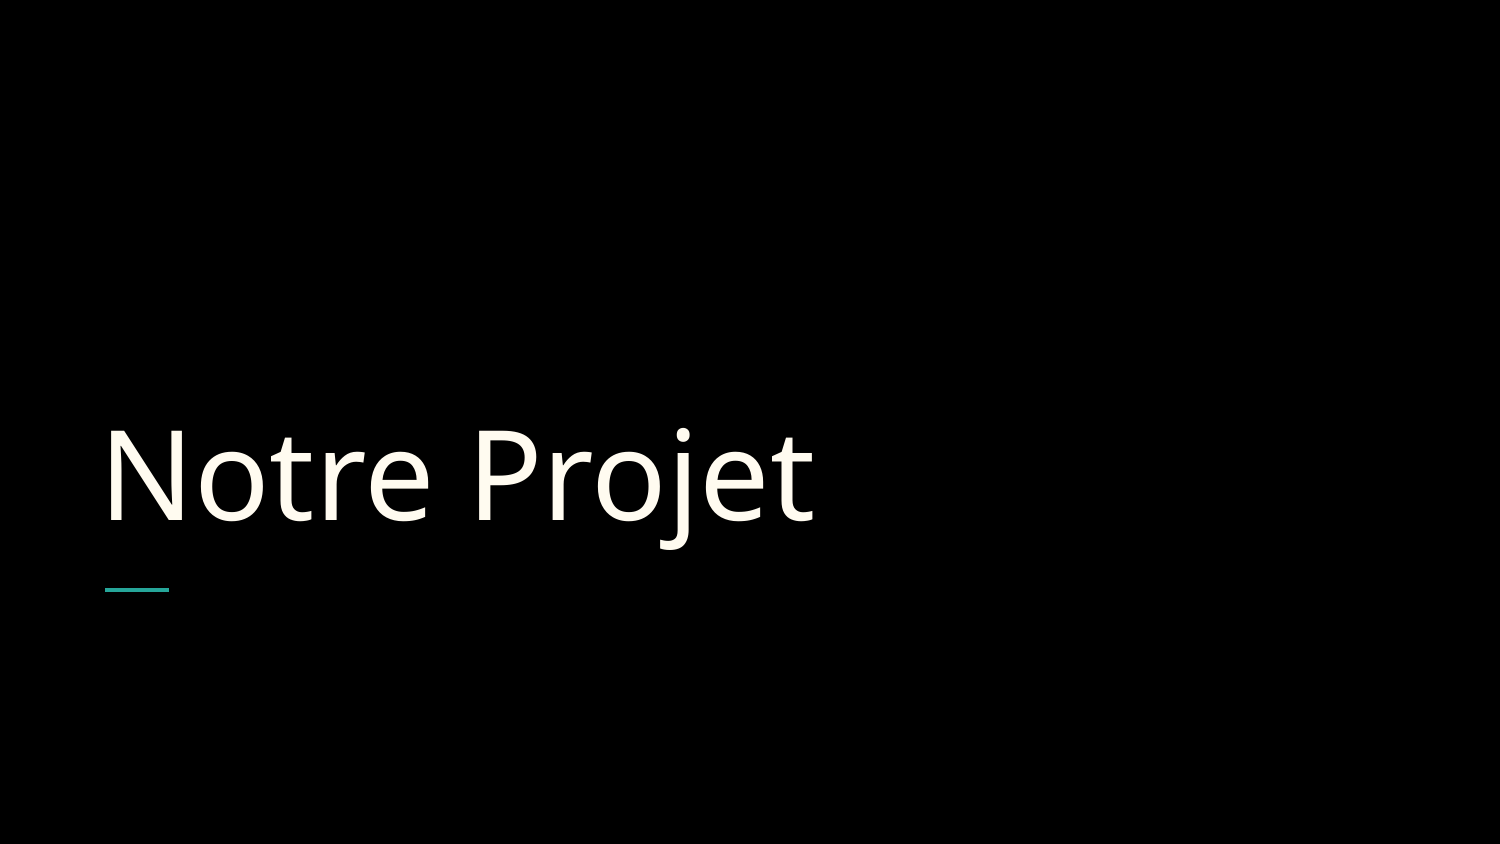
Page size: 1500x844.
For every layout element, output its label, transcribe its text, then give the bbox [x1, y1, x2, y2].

title Notre Projet [84, 310, 1416, 561]
